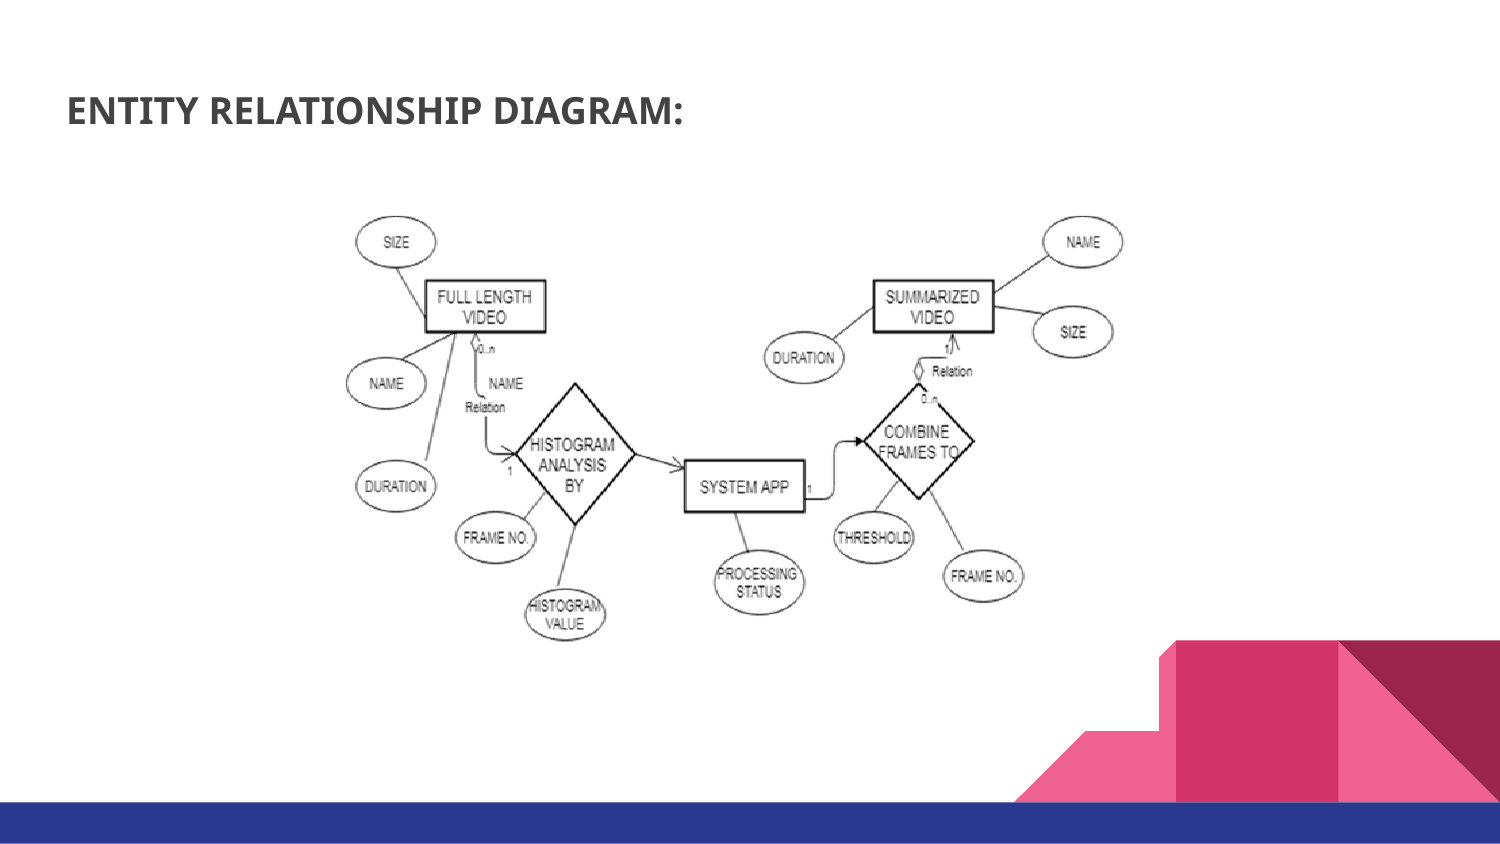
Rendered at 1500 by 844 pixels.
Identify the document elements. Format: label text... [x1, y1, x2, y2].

picture [341, 212, 1159, 731]
list ENTITY RELATIONSHIP DIAGRAM: [51, 65, 1449, 750]
